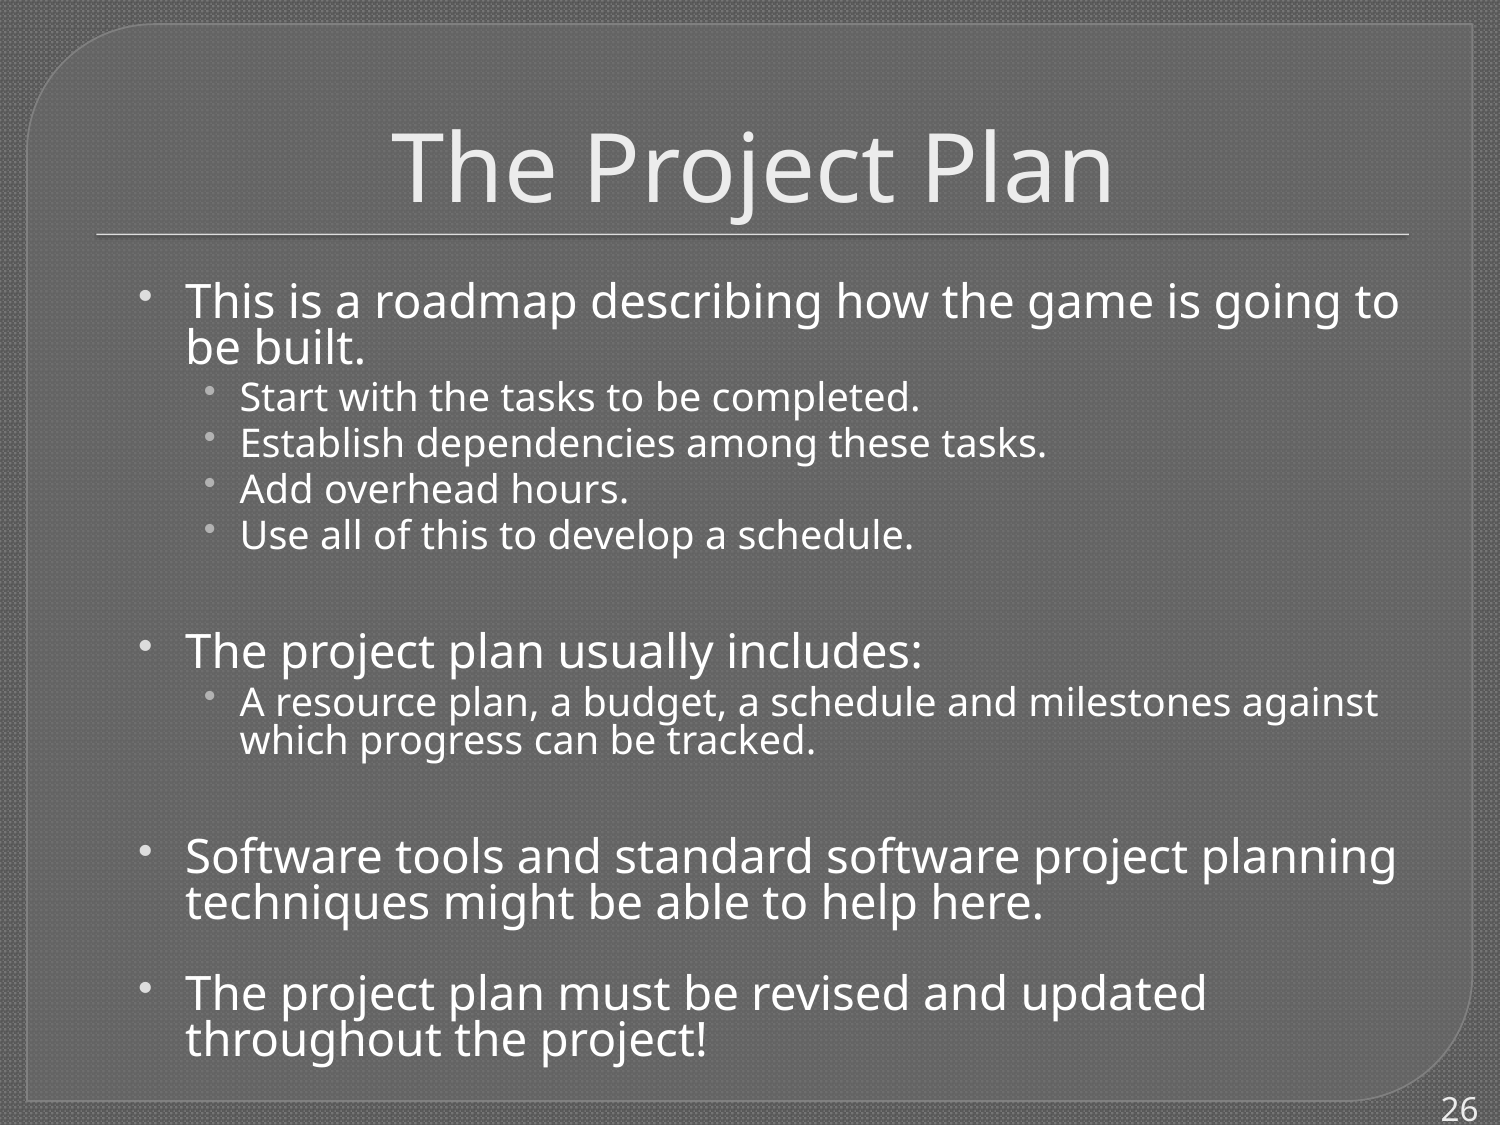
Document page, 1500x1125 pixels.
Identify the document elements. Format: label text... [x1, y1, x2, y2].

title The Project Plan [75, 41, 1425, 230]
slide_number 26 [1417, 1068, 1494, 1114]
list This is a roadmap describing how the game is going to be built. Start with the tasks to be completed. Establish dependencies among these tasks. Add overhead hours. Use all of this to develop a schedule. The project plan usually includes: A resource plan, a budget, a schedule and milestones against which progress can be tracked. Software tools and standard software project planning techniques might be able to help here. The project plan must be revised and updated throughout the project! [125, 275, 1450, 1075]
